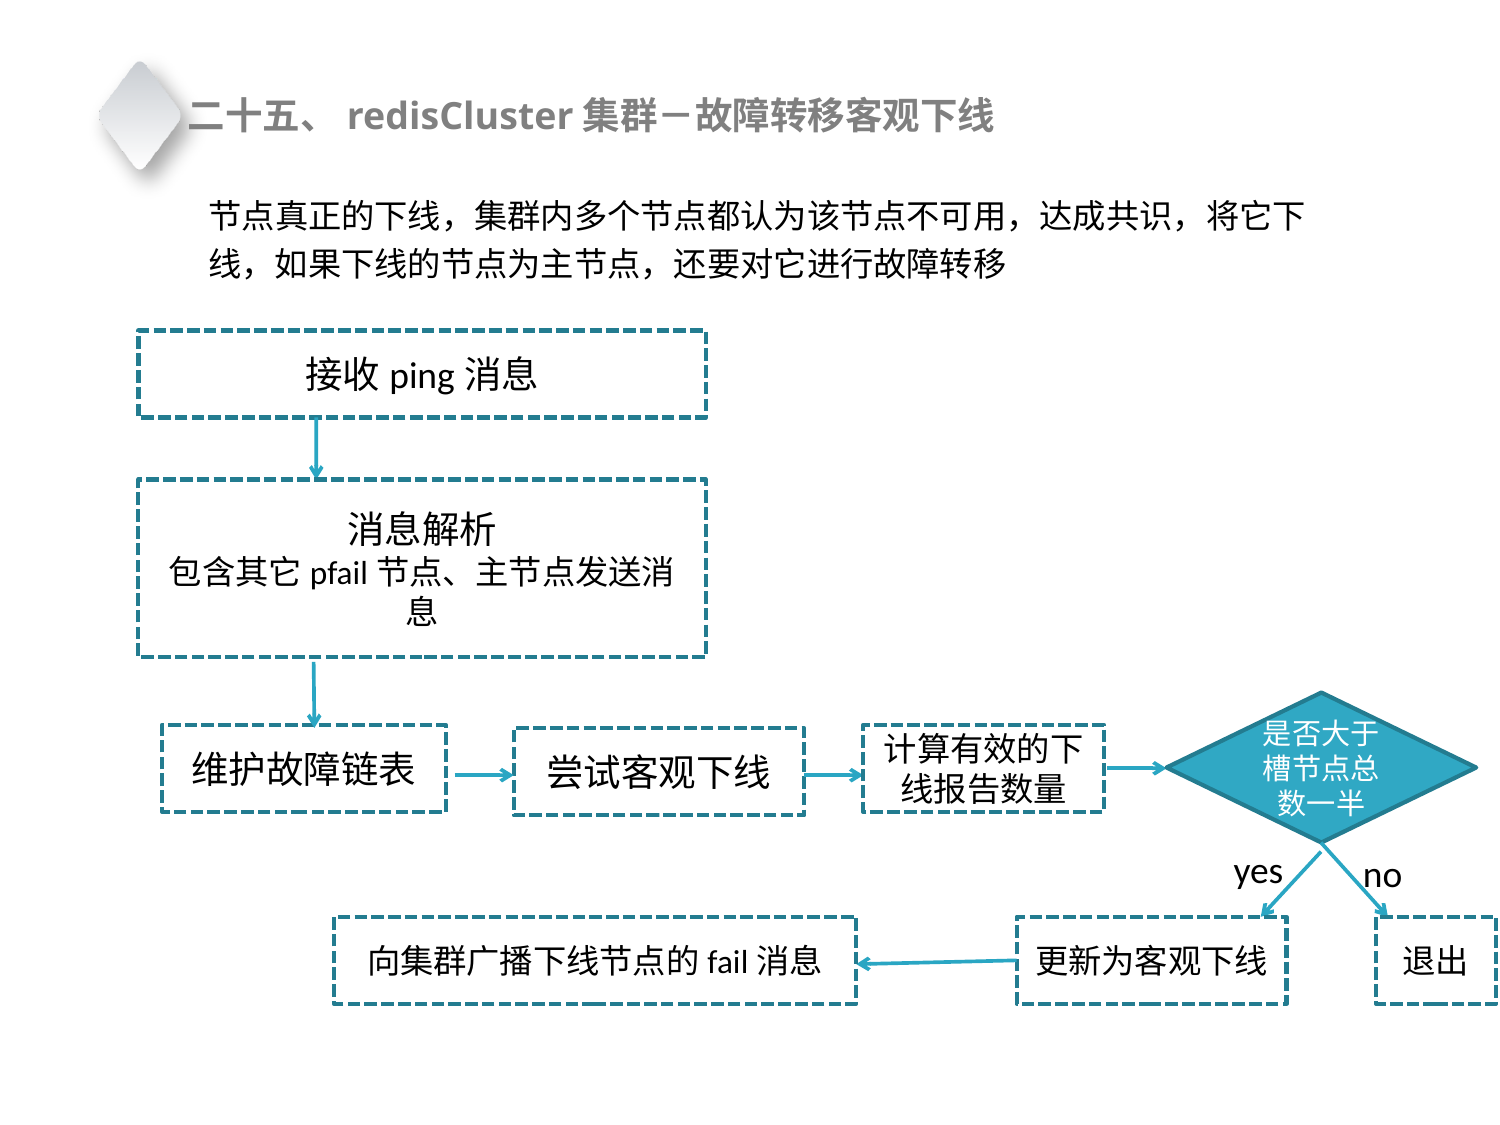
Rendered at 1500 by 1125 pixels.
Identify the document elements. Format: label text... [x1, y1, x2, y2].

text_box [1320, 842, 1389, 918]
text_box 接收ping消息 [136, 328, 708, 420]
text_box 更新为客观下线 [1015, 915, 1289, 1006]
text_box yes [1218, 838, 1299, 899]
text_box 节点真正的下线，集群内多个节点都认为该节点不可用，达成共识，将它下线，如果下线的节点为主节点，还要对它进行故障转移 [193, 180, 1348, 291]
text_box 尝试客观下线 [512, 726, 806, 817]
text_box 退出 [1374, 915, 1498, 1006]
picture [89, 48, 190, 182]
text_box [856, 960, 1017, 965]
text_box 二十五、redisCluster集群－故障转移客观下线 [173, 84, 1011, 145]
text_box no [1390, 842, 1418, 903]
text_box 消息解析 包含其它pfail节点、主节点发送消息 [136, 477, 708, 659]
text_box 维护故障链表 [160, 723, 448, 814]
text_box 是否大于槽节点总数一半 [1164, 690, 1479, 843]
text_box 向集群广播下线节点的fail消息 [332, 915, 858, 1006]
text_box 计算有效的下线报告数量 [861, 723, 1106, 814]
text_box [1260, 851, 1322, 918]
